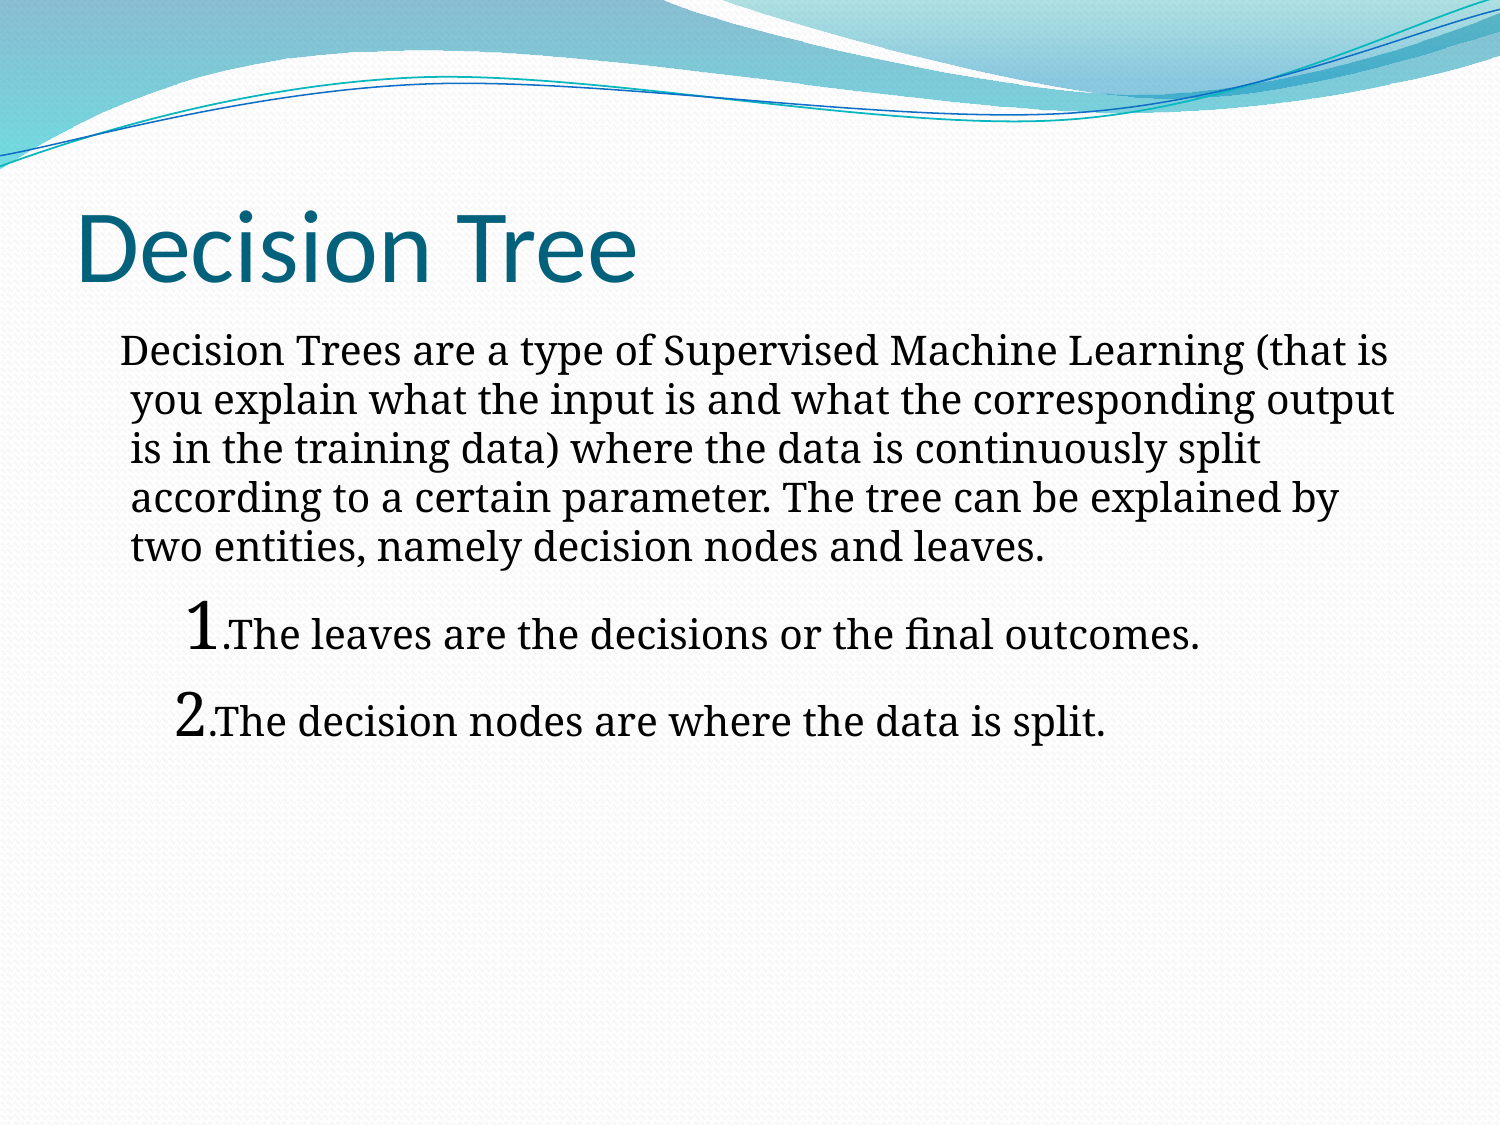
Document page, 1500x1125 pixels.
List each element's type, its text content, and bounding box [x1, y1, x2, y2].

title Decision Tree [75, 115, 1425, 303]
list Decision Trees are a type of Supervised Machine Learning (that is you explain what the input is and what the corresponding output is in the training data) where the data is continuously split according to a certain parameter. The tree can be explained by two entities, namely decision nodes and leaves. 1.The leaves are the decisions or the final outcomes. 2.The decision nodes are where the data is split. [75, 317, 1425, 1038]
